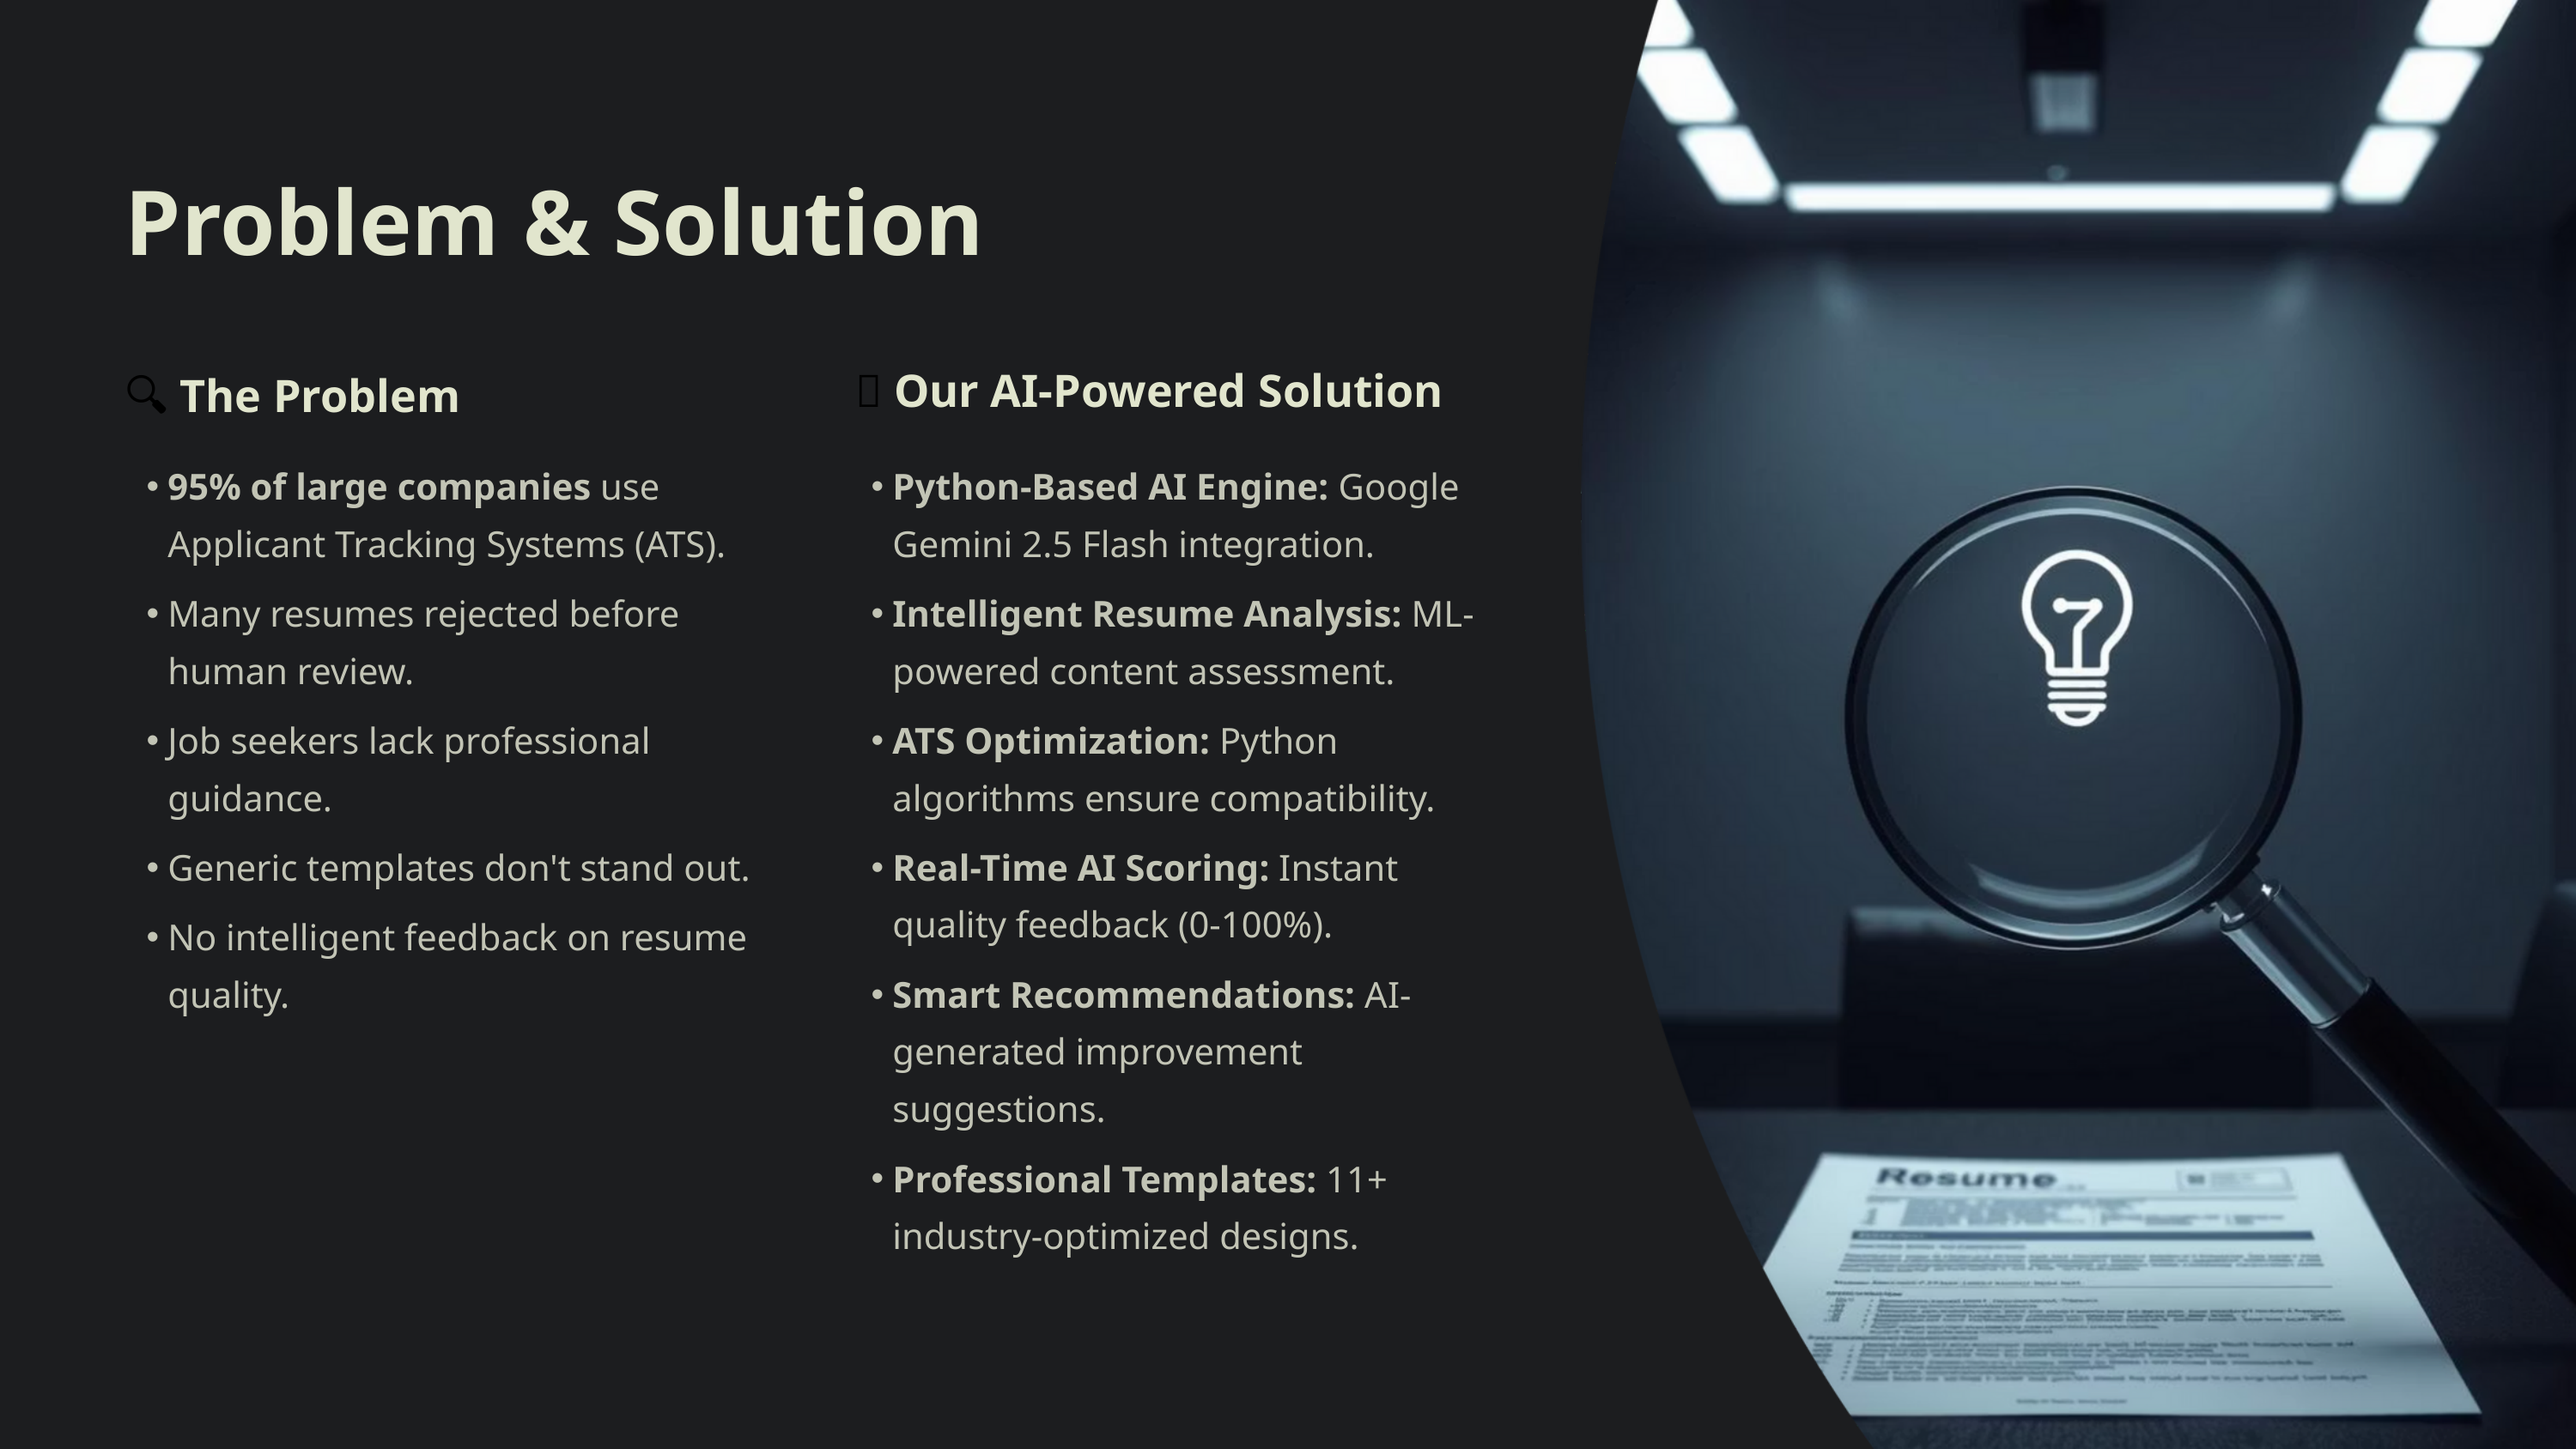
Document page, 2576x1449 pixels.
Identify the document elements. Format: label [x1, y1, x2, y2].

text_box [1561, 0, 2576, 1449]
text_box [0, 0, 1558, 1449]
